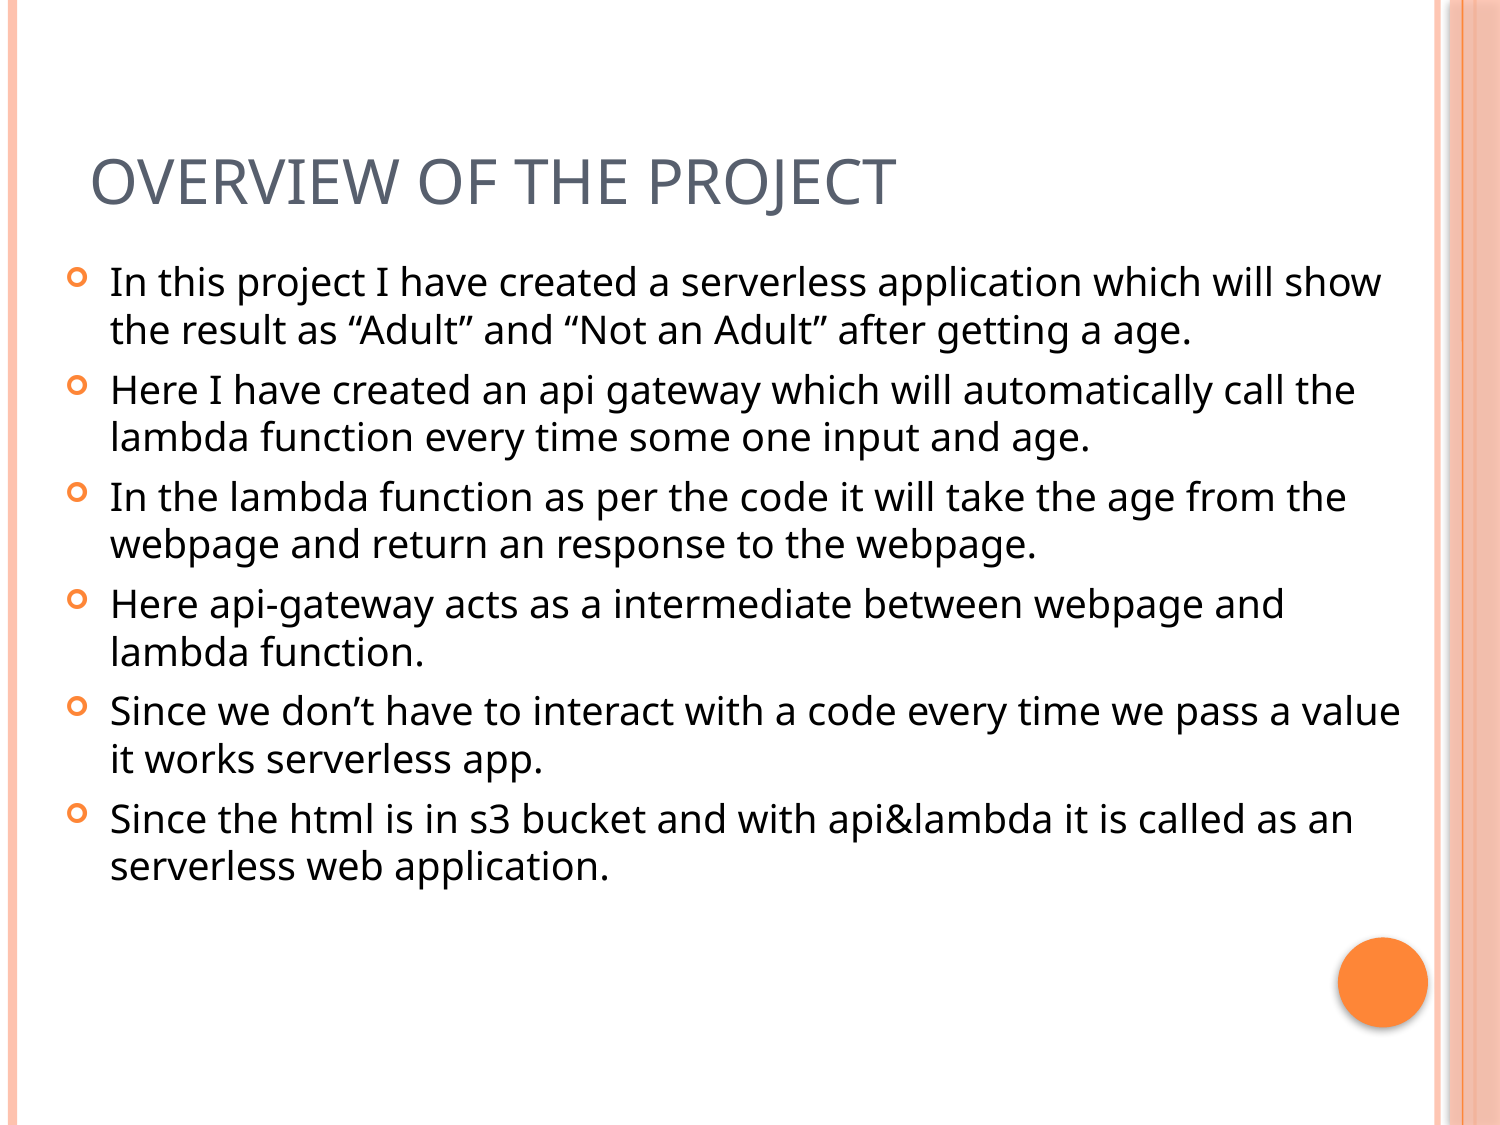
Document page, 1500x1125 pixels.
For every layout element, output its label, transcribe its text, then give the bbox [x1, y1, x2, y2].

title OVERVIEW OF THE PROJECT [75, 24, 1300, 225]
list In this project I have created a serverless application which will show the result as “Adult” and “Not an Adult” after getting a age. Here I have created an api gateway which will automatically call the lambda function every time some one input and age. In the lambda function as per the code it will take the age from the webpage and return an response to the webpage. Here api-gateway acts as a intermediate between webpage and lambda function. Since we don’t have to interact with a code every time we pass a value it works serverless app. Since the html is in s3 bucket and with api&lambda it is called as an serverless web application. [50, 249, 1425, 1063]
